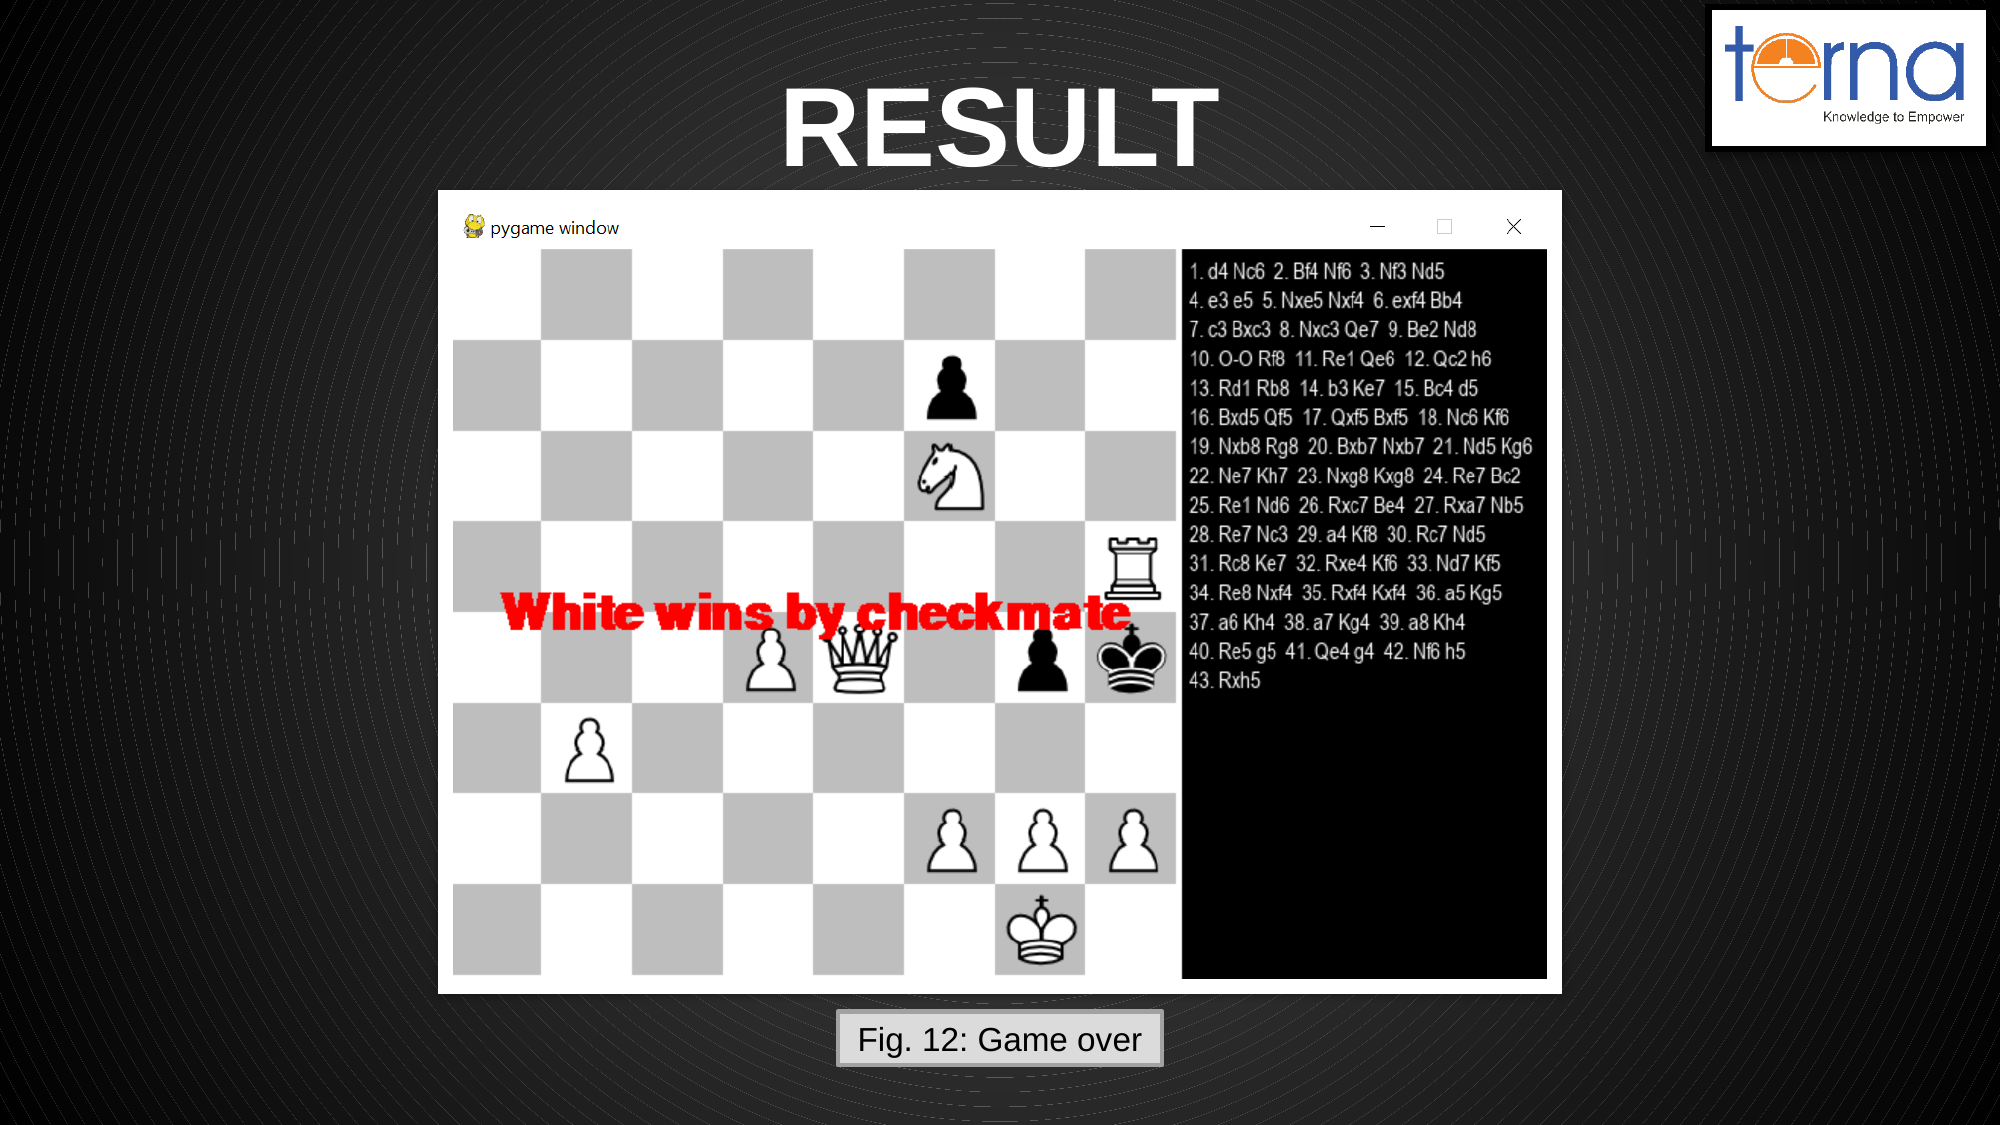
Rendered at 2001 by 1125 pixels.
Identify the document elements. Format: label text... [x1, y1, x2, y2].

picture [1711, 9, 1987, 148]
picture [452, 204, 1548, 980]
text_box Fig. 12: Game over [836, 1009, 1164, 1067]
text_box RESULT [476, 71, 1524, 173]
